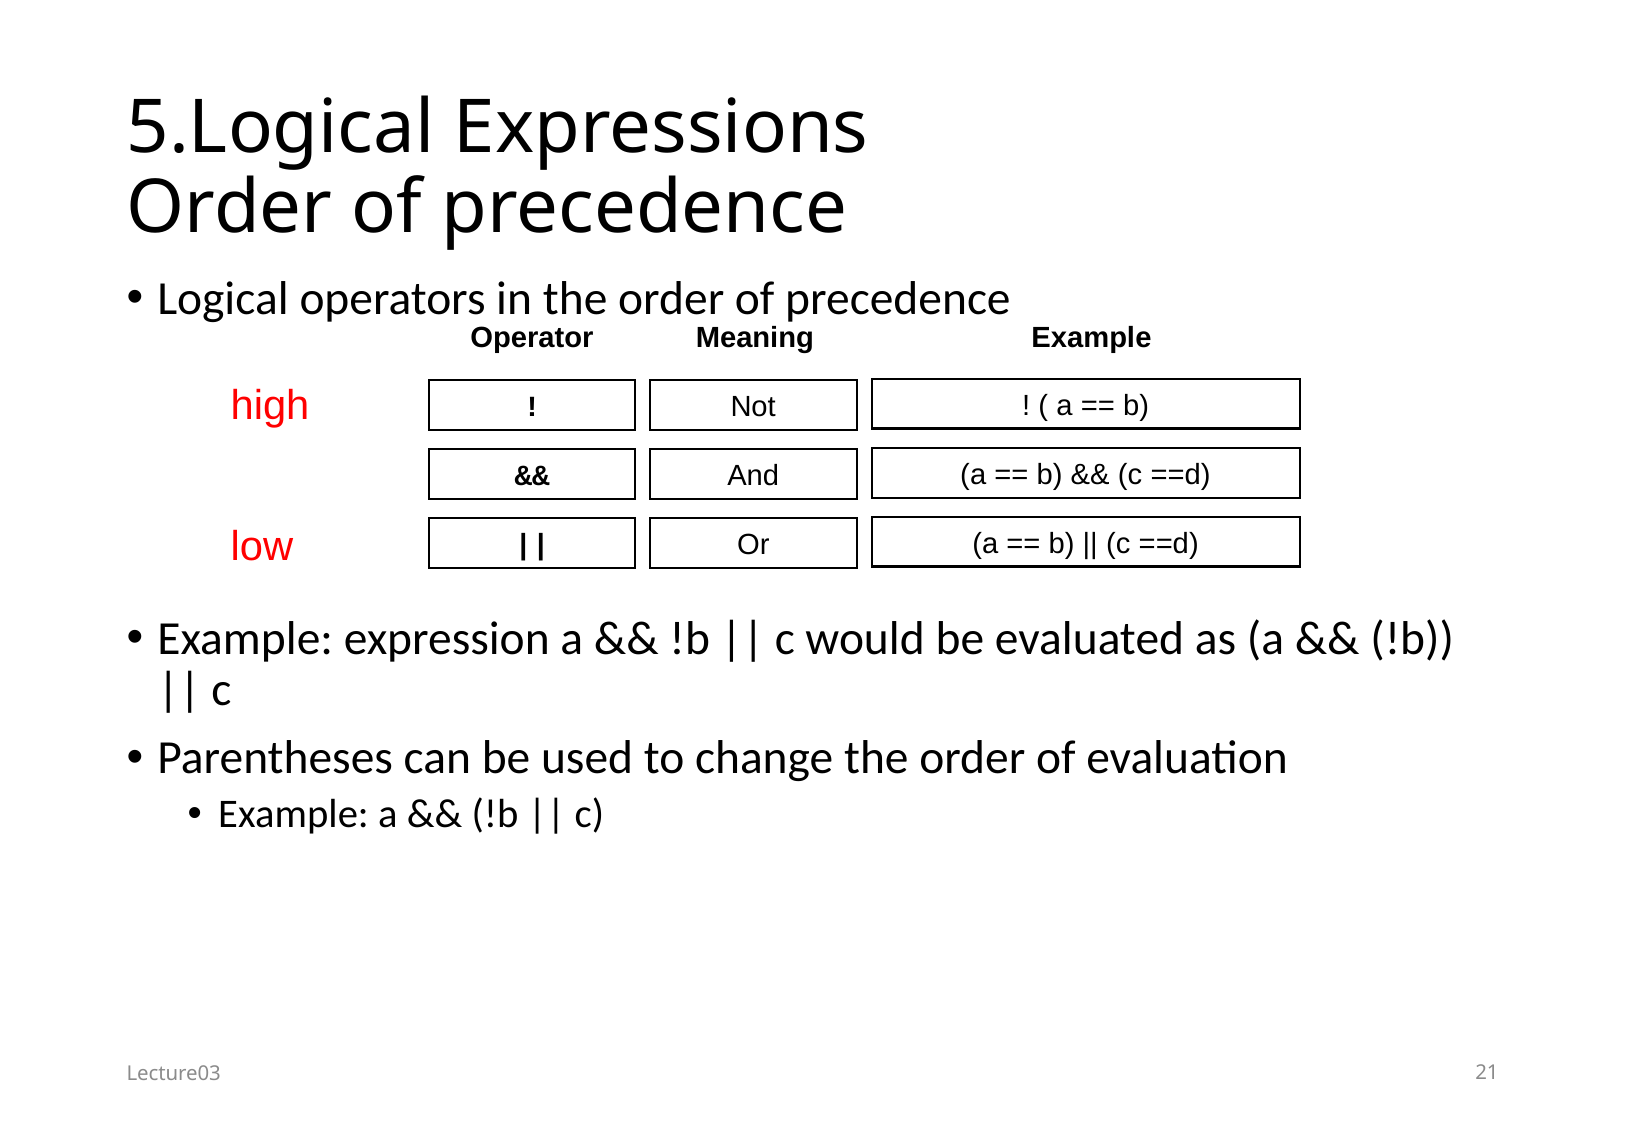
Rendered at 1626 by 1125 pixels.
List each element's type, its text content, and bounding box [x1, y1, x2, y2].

text_box Operator [384, 311, 653, 362]
text_box (a == b) && (c ==d) [871, 447, 1300, 498]
text_box low [215, 511, 309, 577]
text_box Example [989, 311, 1194, 362]
text_box Or [650, 518, 857, 568]
text_box (a == b) || (c ==d) [871, 516, 1300, 567]
list Logical operators in the order of precedence Example: expression a && !b || c would be evaluated as (a && (!b)) || c Parentheses can be used to change the order of evaluation Example: a && (!b || c) [111, 265, 1514, 980]
slide_number Lecture03 [111, 1042, 478, 1103]
text_box ! ( a == b) [871, 378, 1300, 429]
text_box high [215, 370, 325, 436]
text_box Not [650, 380, 857, 430]
text_box ! [428, 380, 636, 430]
title 5.Logical Expressions Order of precedence [111, 59, 1514, 265]
slide_number 21 [1147, 1042, 1514, 1103]
text_box Meaning [653, 311, 857, 362]
text_box || [428, 518, 636, 568]
text_box And [650, 449, 857, 499]
text_box && [428, 449, 636, 499]
